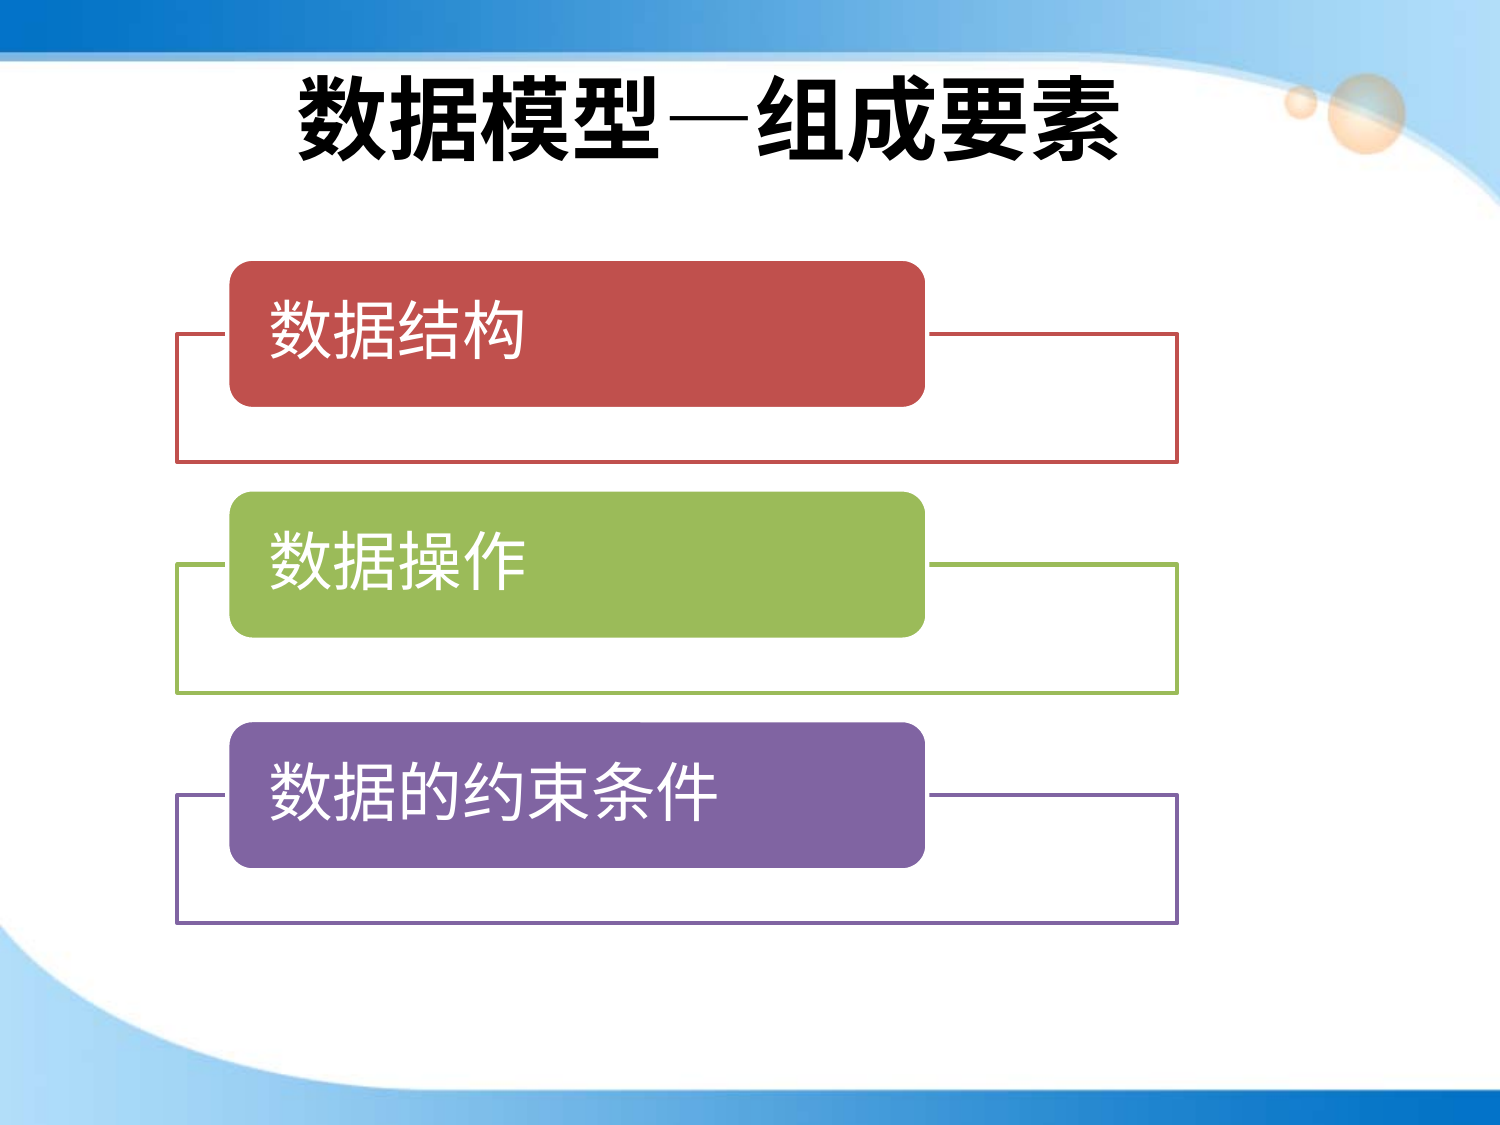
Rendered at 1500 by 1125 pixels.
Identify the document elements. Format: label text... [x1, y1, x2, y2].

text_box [177, 257, 1178, 925]
picture [0, 0, 1500, 1125]
title 数据模型—组成要素 [34, 23, 1385, 212]
